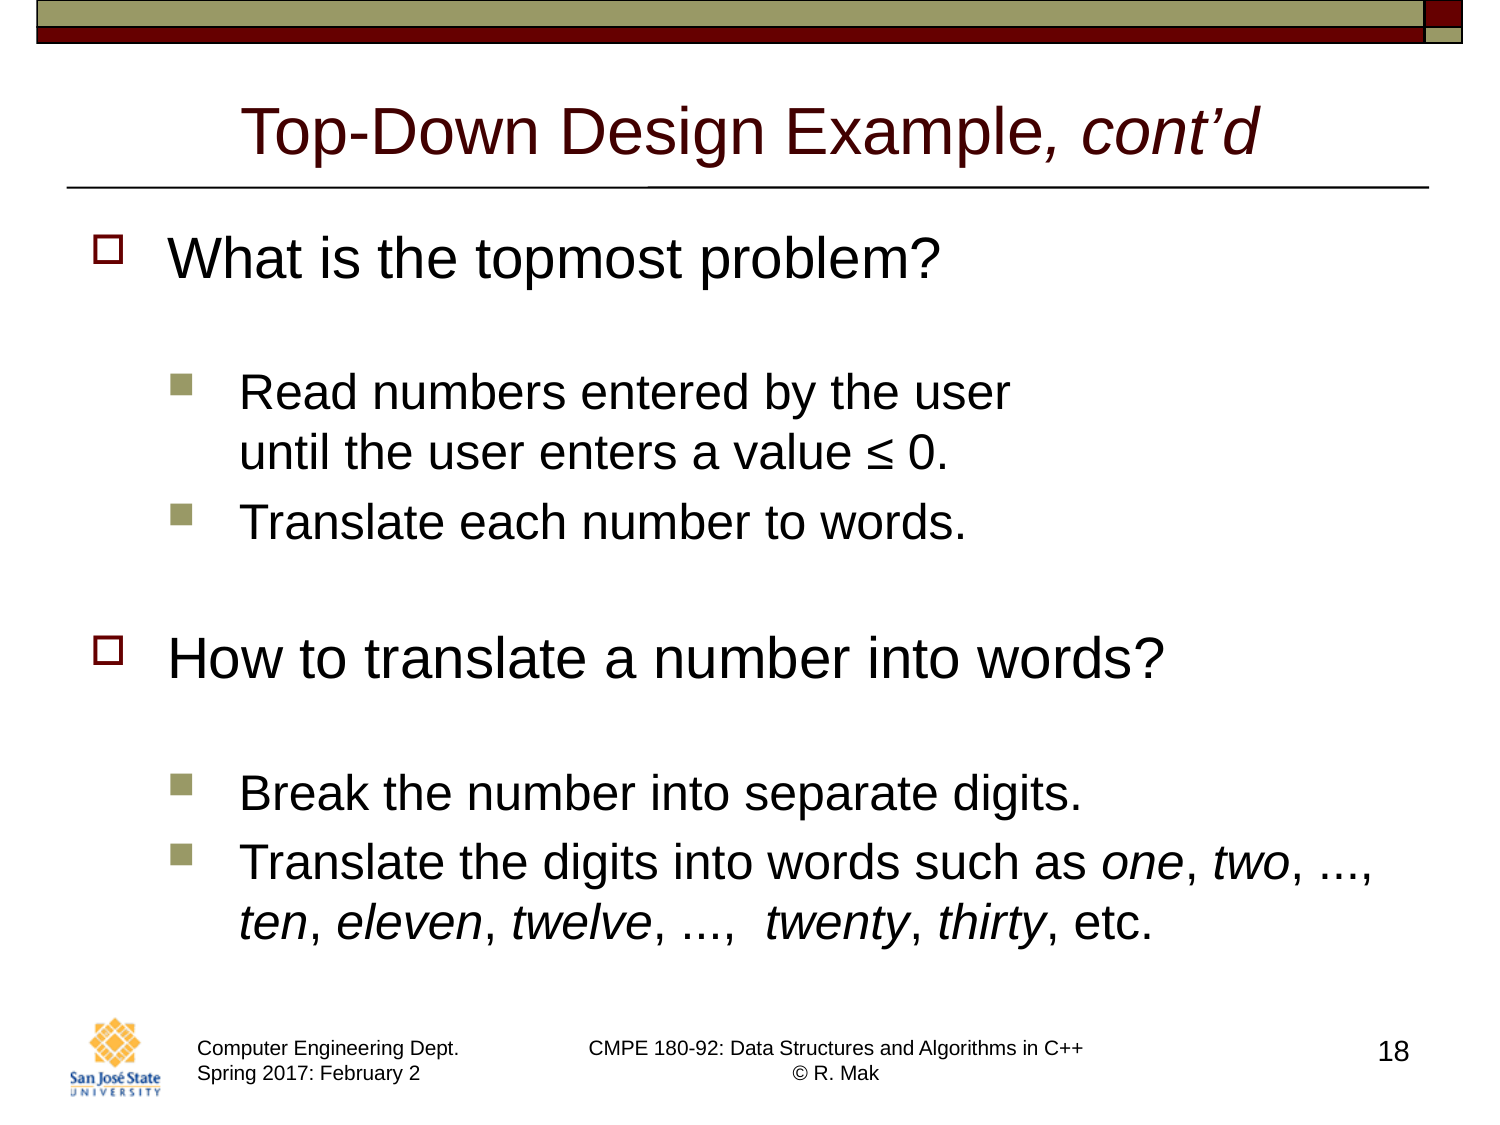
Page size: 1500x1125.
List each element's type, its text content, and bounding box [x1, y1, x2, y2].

list What is the topmost problem? Read numbers entered by the user until the user enters a value ≤ 0. Translate each number to words. How to translate a number into words? Break the number into separate digits. Translate the digits into words such as one, two, ..., ten, eleven, twelve, ..., twenty, thirty, etc. [75, 212, 1425, 1006]
title Top-Down Design Example, cont’d [75, 67, 1425, 175]
slide_number 18 [1112, 1025, 1425, 1100]
picture [60, 1012, 166, 1112]
